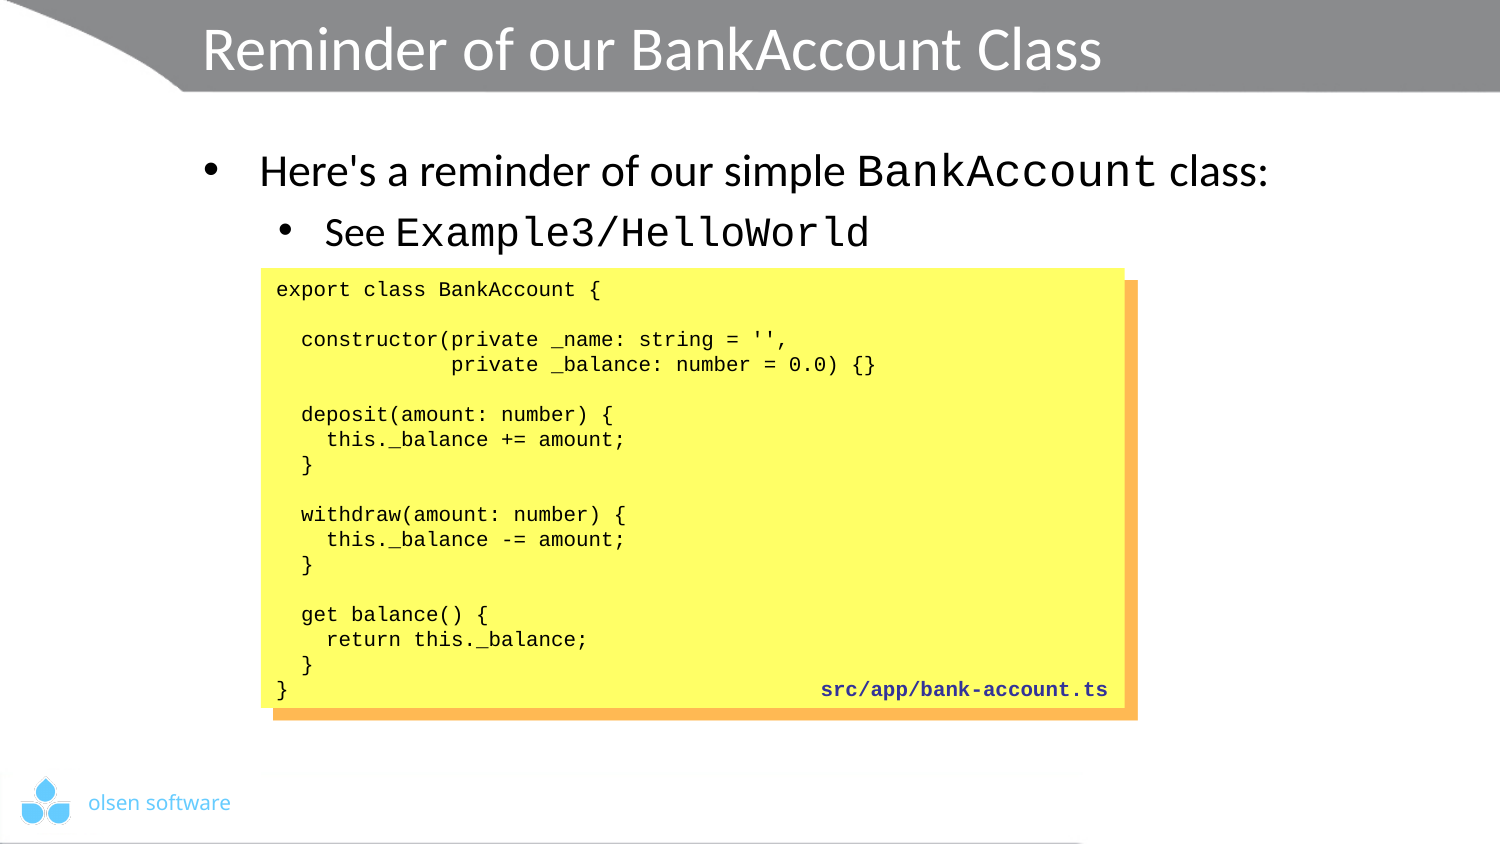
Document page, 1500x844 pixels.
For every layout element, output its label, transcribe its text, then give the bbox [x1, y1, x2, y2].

title Reminder of our BankAccount Class [187, 0, 1426, 93]
text_box src/app/bank-account.ts [805, 668, 1123, 709]
text_box export class BankAccount { constructor(private _name: string = '', private _balance: number = 0.0) {} deposit(amount: number) { this._balance += amount; } withdraw(amount: number) { this._balance -= amount; } get balance() { return this._balance; } } [260, 268, 1125, 708]
picture [0, 0, 1500, 844]
list Here's a reminder of our simple BankAccount class: See Example3/HelloWorld [188, 133, 1425, 716]
